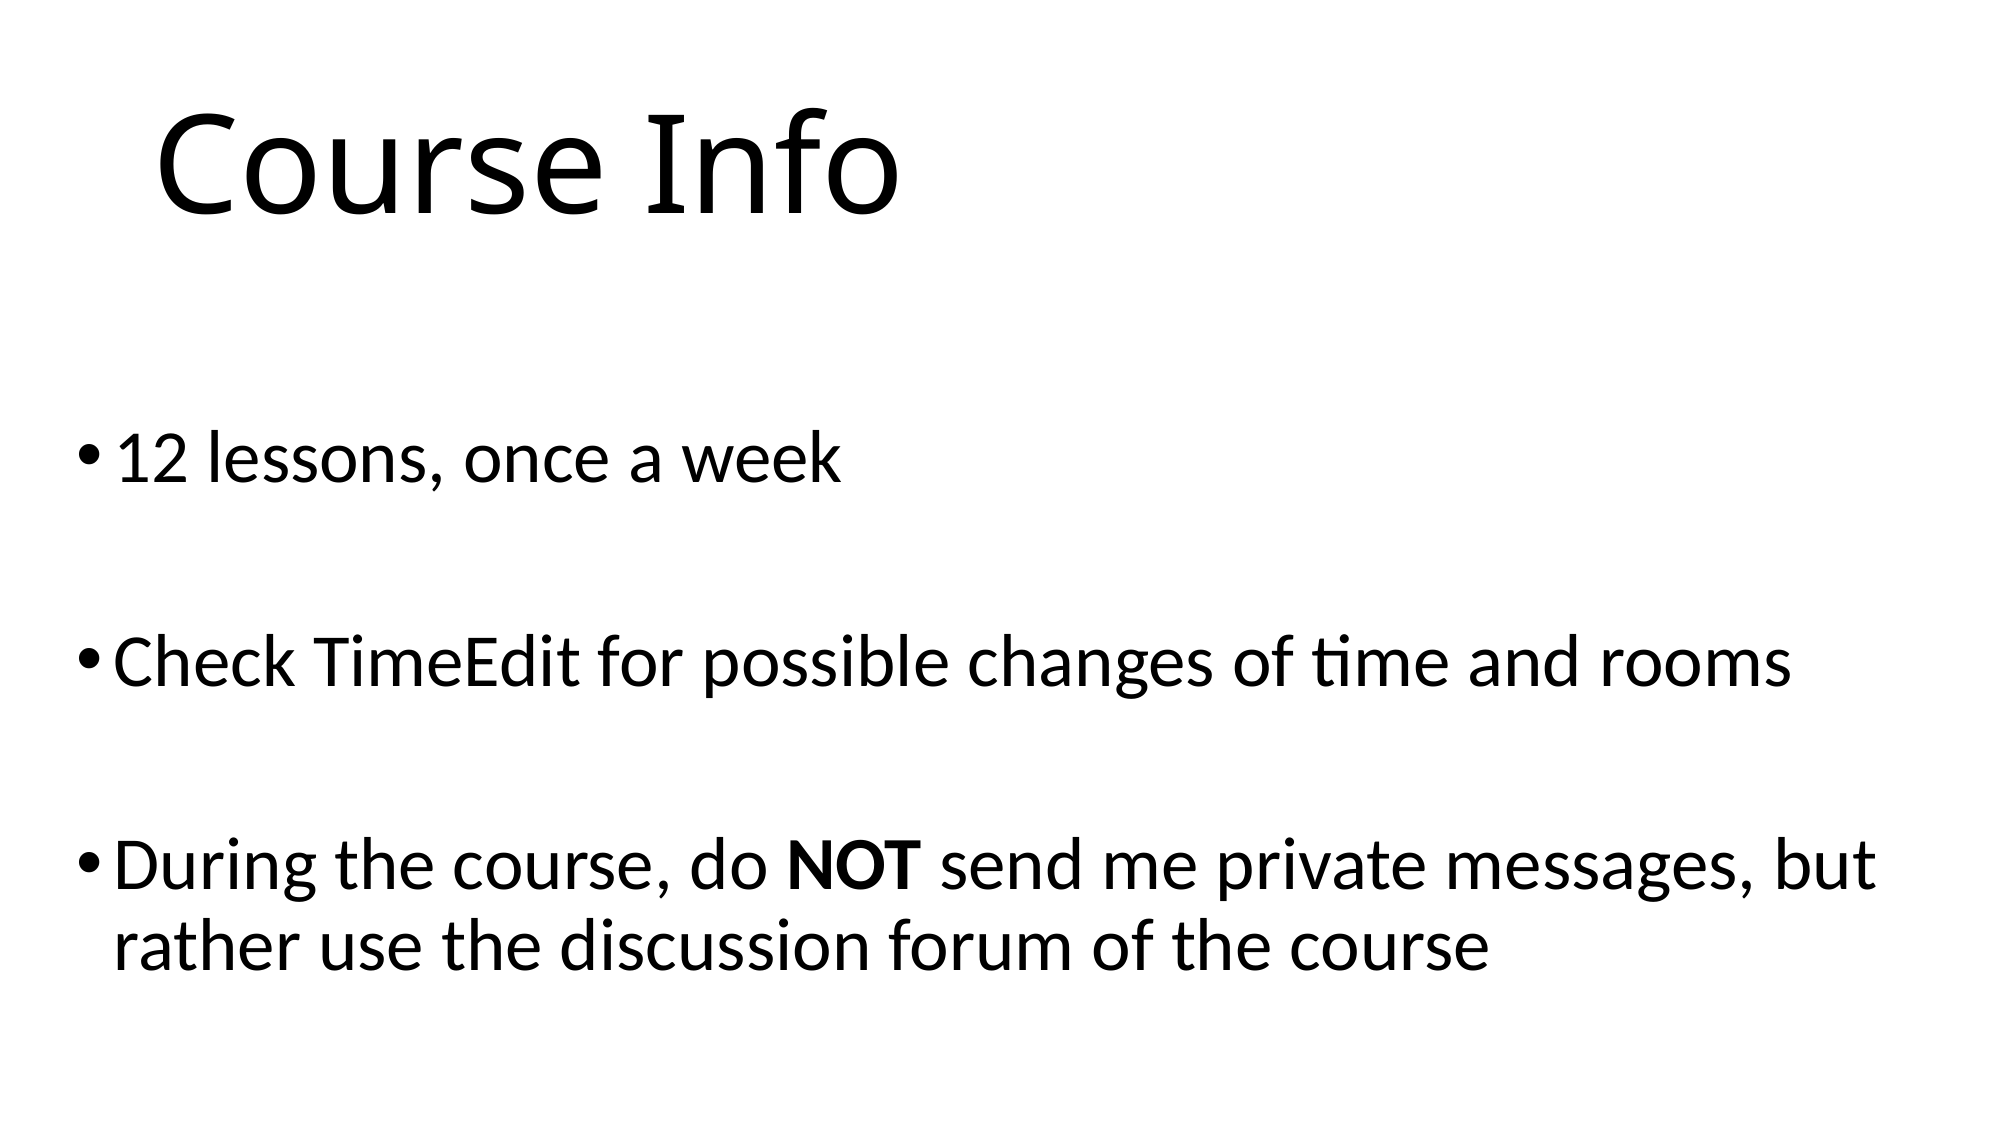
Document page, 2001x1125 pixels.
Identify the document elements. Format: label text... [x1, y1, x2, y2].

title Course Info [137, 59, 1863, 278]
list 12 lessons, once a week Check TimeEdit for possible changes of time and rooms During the course, do NOT send me private messages, but rather use the discussion forum of the course [61, 299, 1963, 1014]
